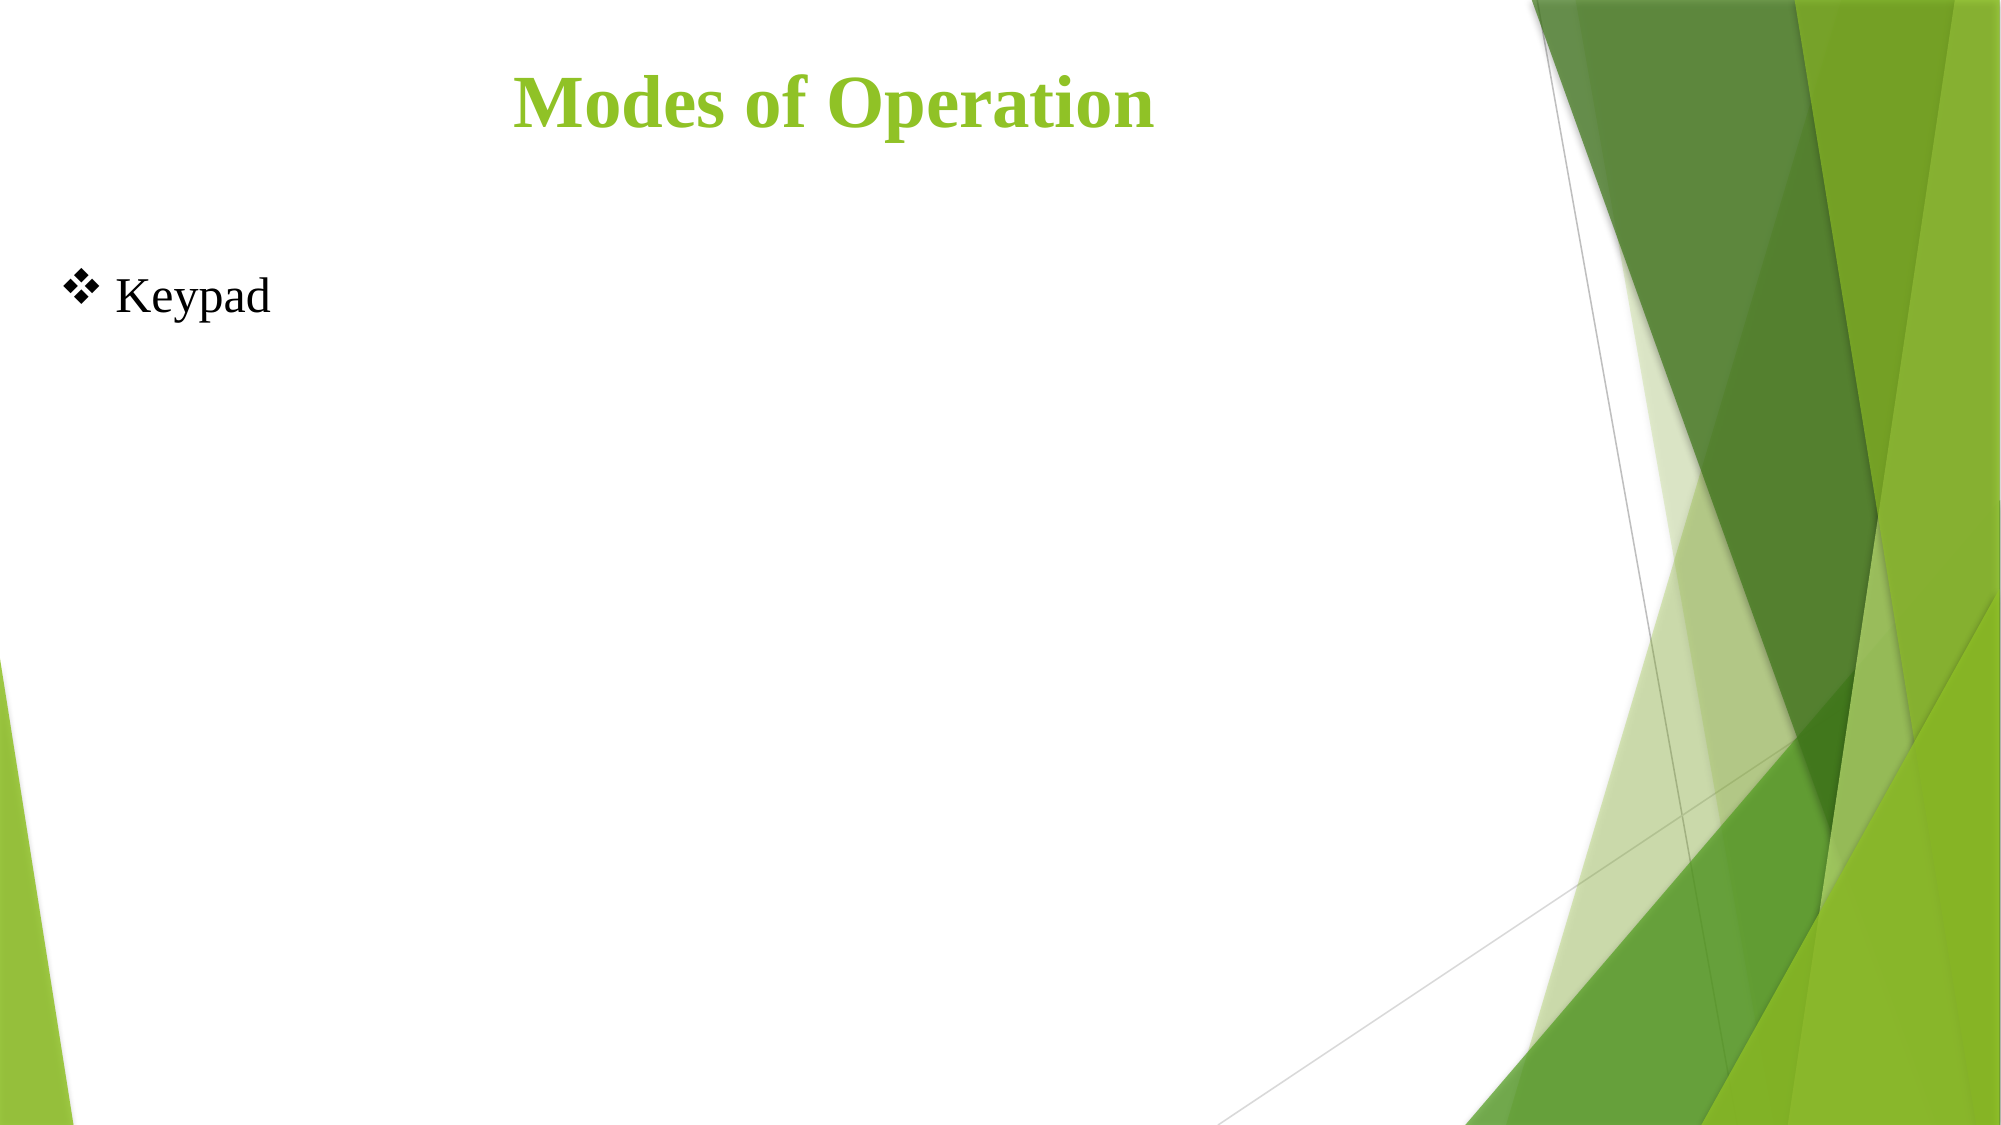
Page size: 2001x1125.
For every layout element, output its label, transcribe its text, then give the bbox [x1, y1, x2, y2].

text_box Modes of Operation Keypad [44, 0, 1625, 330]
